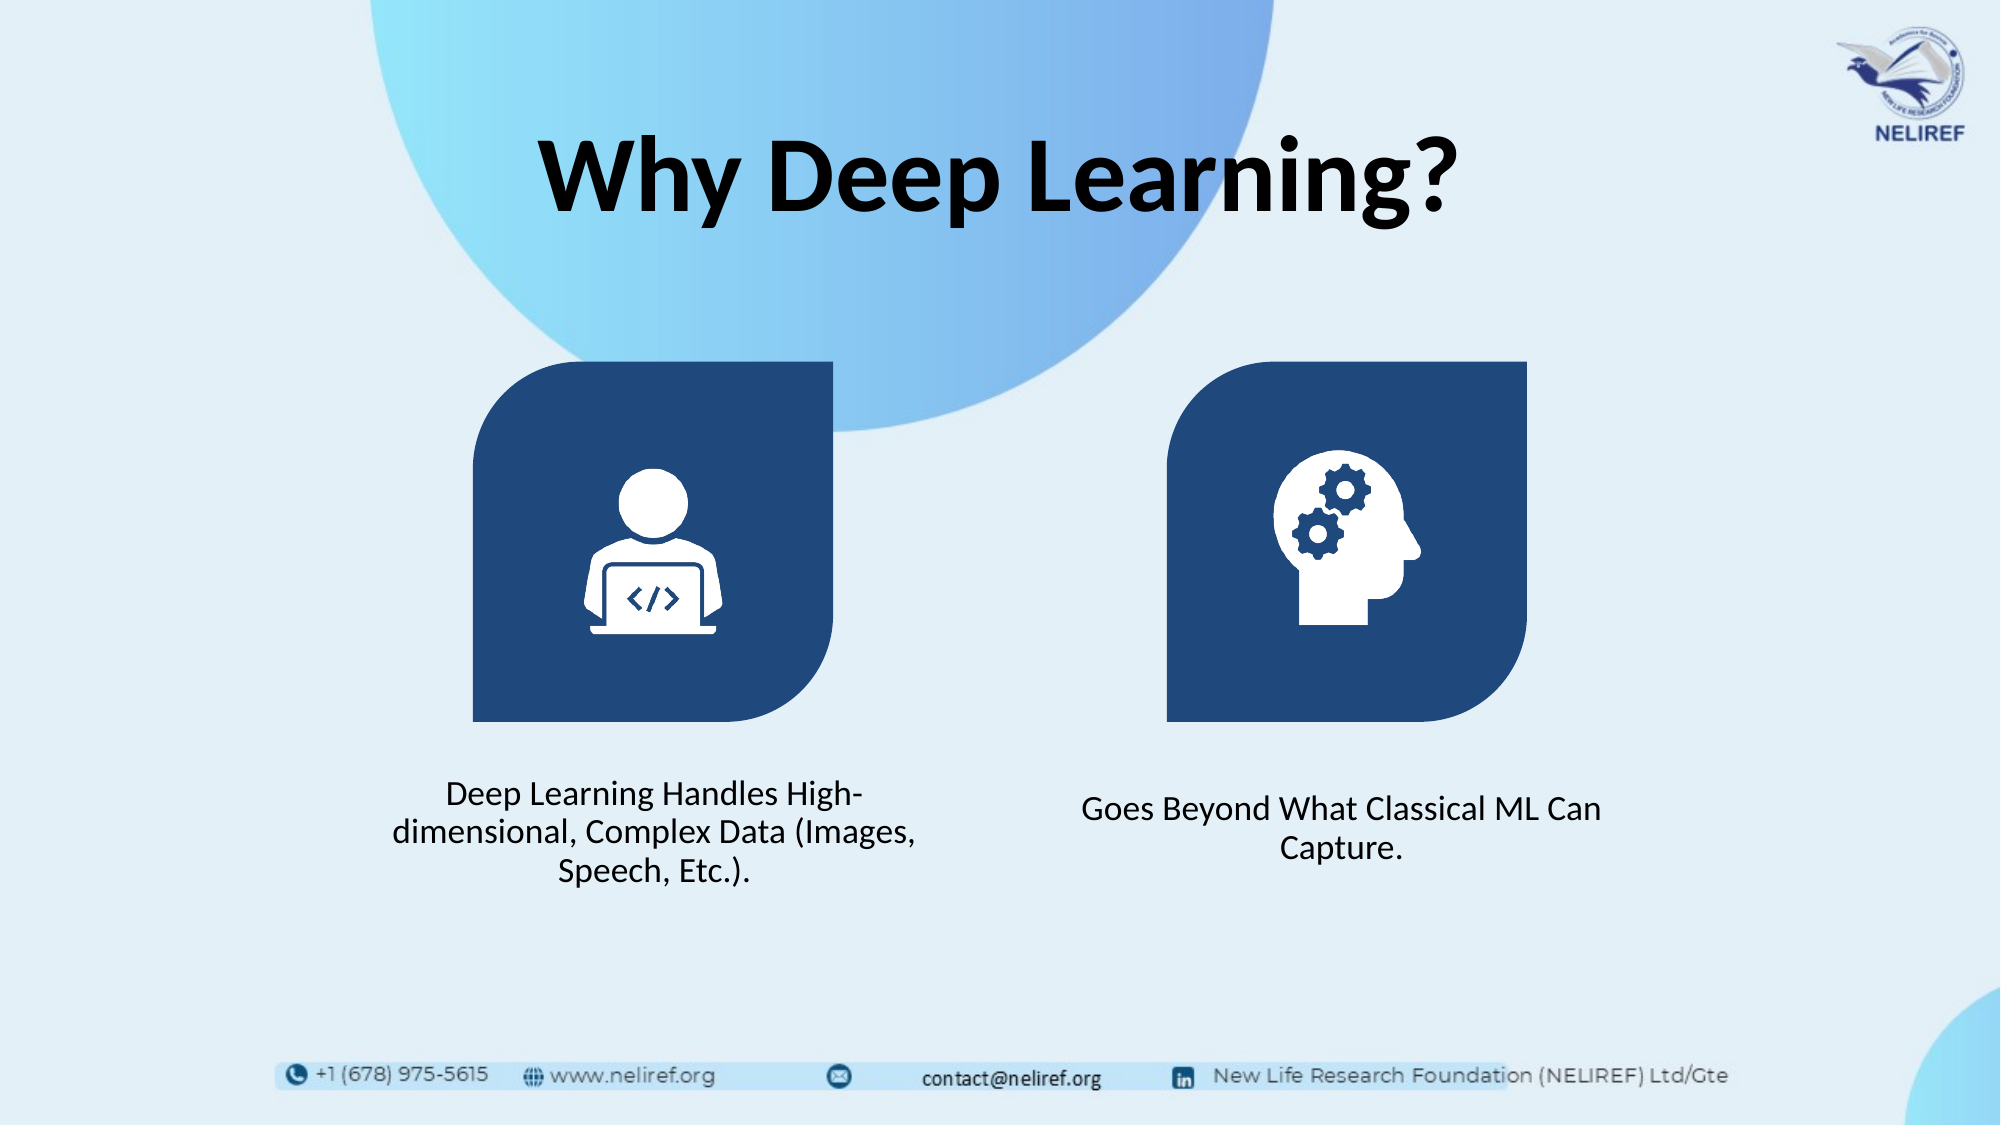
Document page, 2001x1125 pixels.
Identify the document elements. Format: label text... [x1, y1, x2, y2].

text_box [0, 0, 2000, 1125]
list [137, 299, 1863, 1015]
title Why Deep Learning? [137, 91, 1863, 278]
